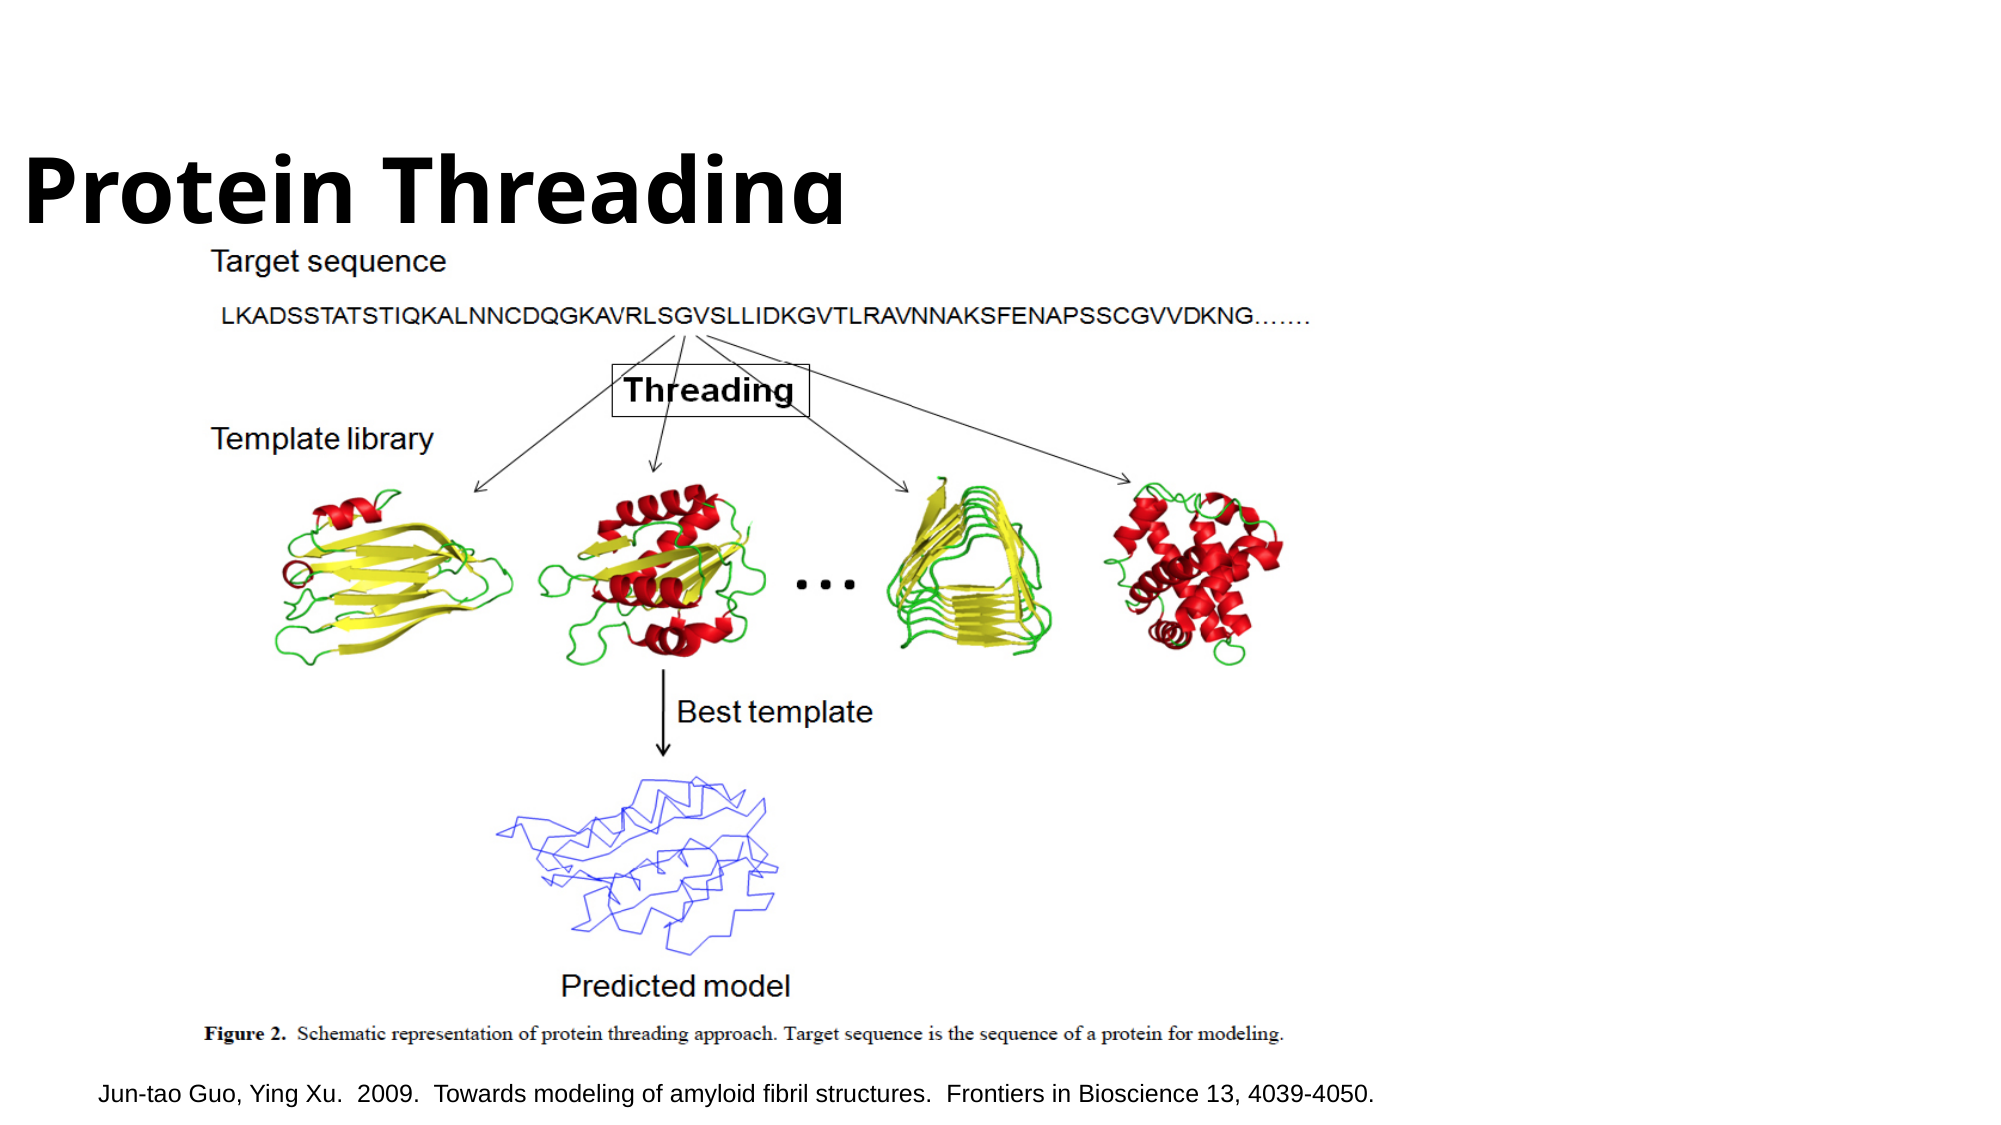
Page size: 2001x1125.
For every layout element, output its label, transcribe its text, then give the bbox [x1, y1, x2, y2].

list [6, 224, 1507, 1050]
text_box Jun-tao Guo, Ying Xu. 2009. Towards modeling of amyloid fibril structures. Frontiers in Bioscience 13, 4039-4050. [83, 1070, 1393, 1125]
text_box Protein Threading [6, 112, 1357, 224]
